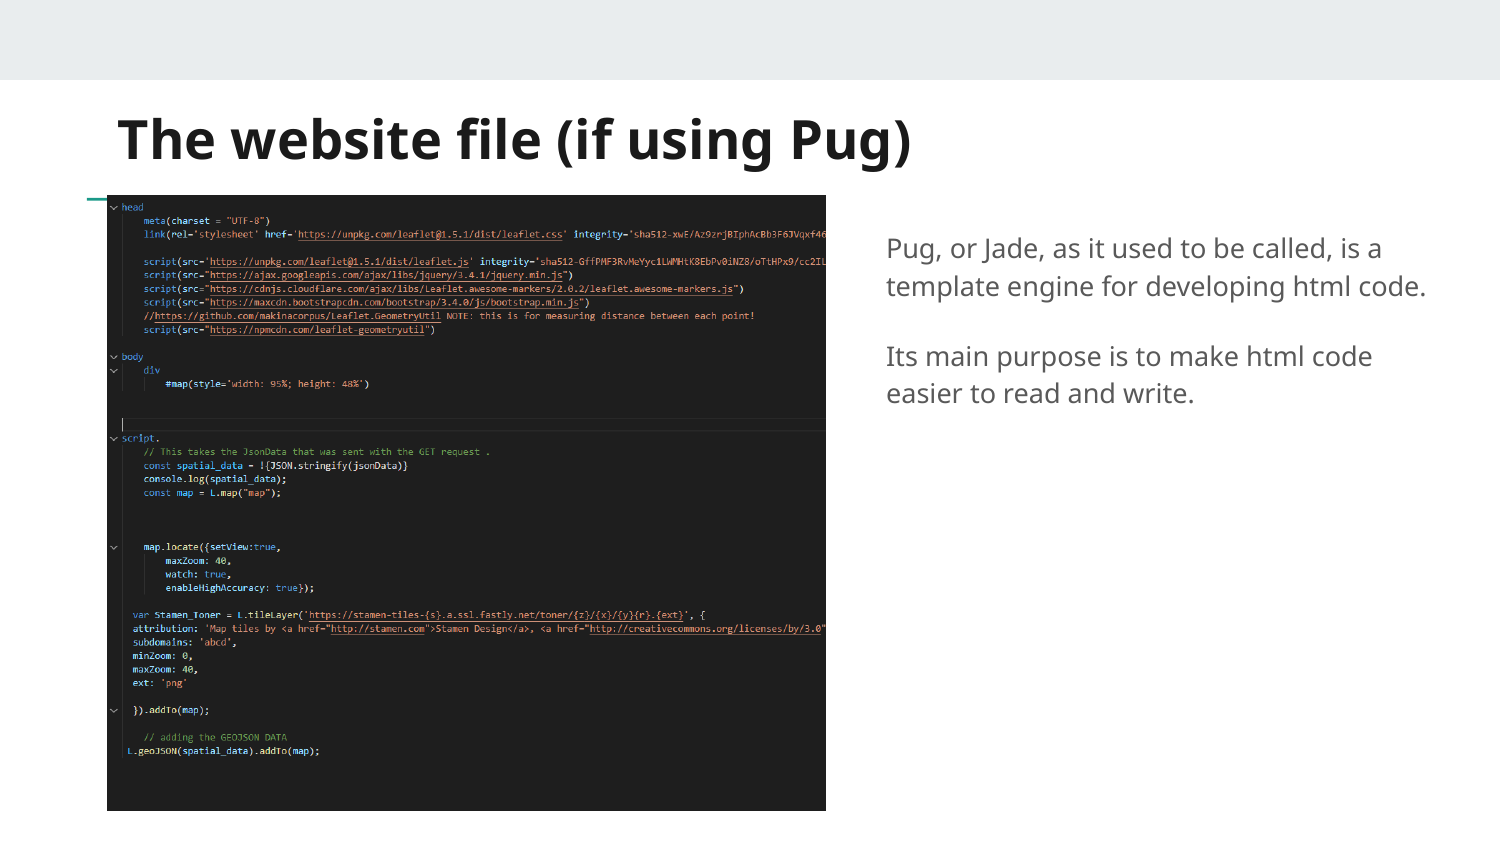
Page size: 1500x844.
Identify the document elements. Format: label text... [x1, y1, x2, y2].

list Pug, or Jade, as it used to be called, is a template engine for developing html code. Its main purpose is to make html code easier to read and write. [871, 211, 1458, 712]
title The website file (if using Pug) [102, 90, 966, 179]
picture [107, 195, 826, 811]
